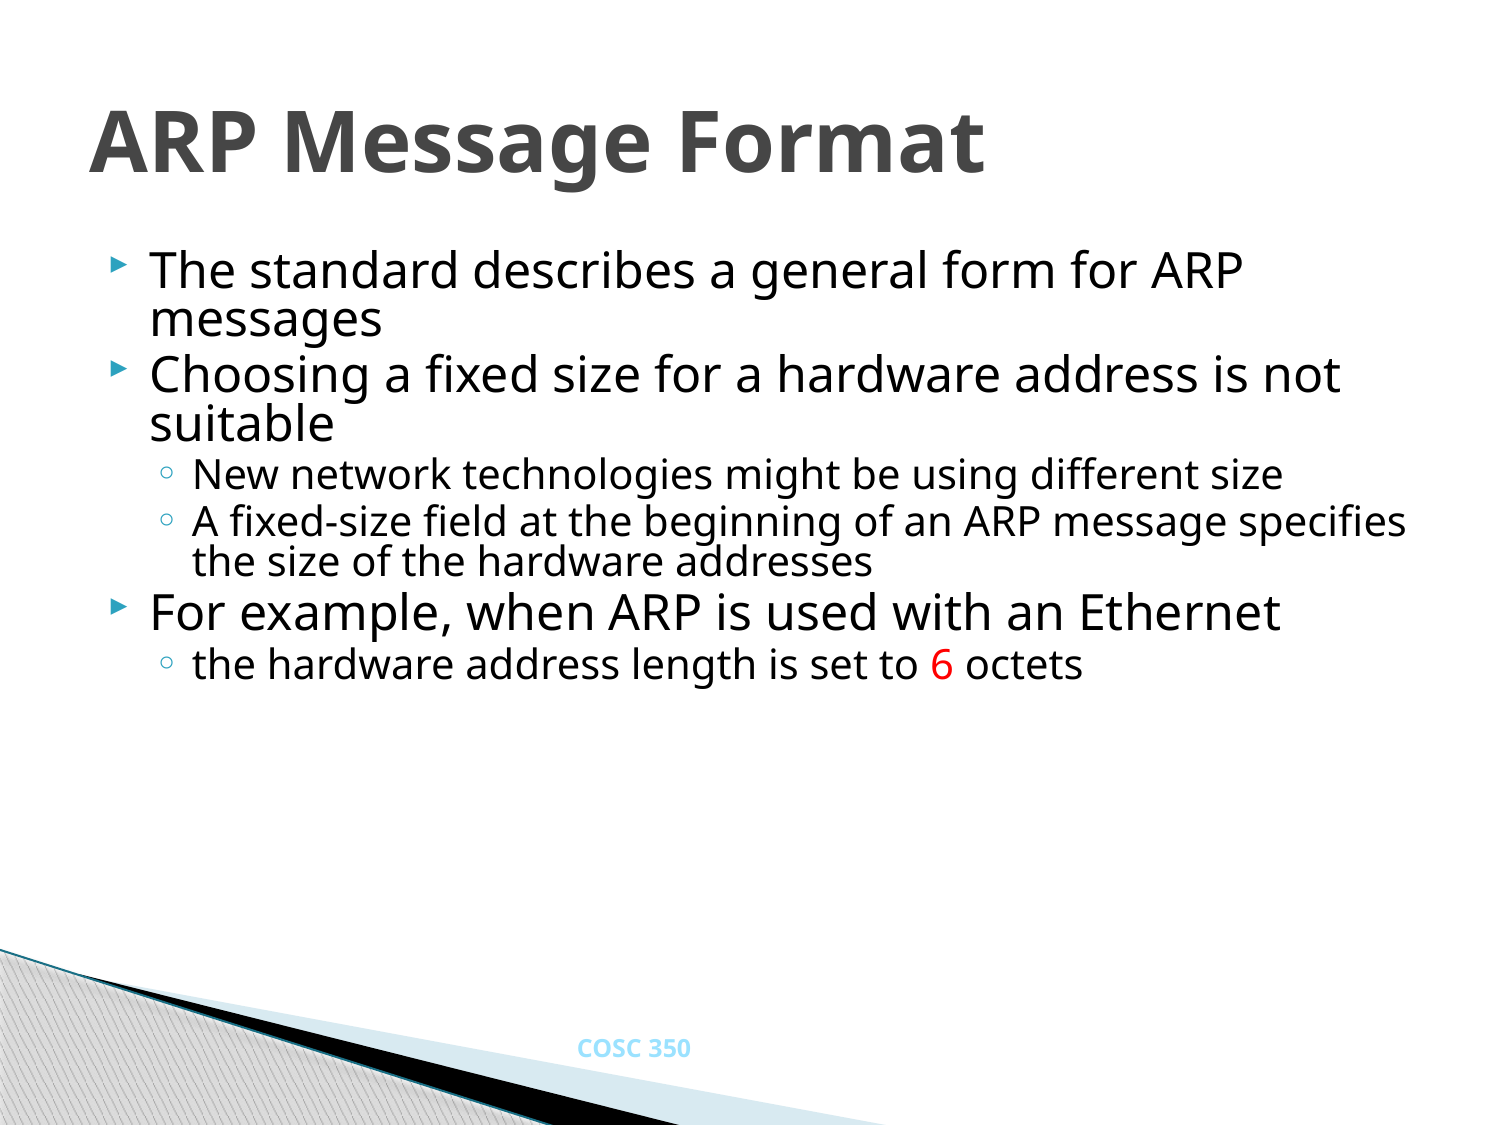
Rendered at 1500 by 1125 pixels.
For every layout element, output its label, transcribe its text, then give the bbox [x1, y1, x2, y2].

list The standard describes a general form for ARP messages Choosing a fixed size for a hardware address is not suitable New network technologies might be using different size A fixed-size field at the beginning of an ARP message specifies the size of the hardware addresses For example, when ARP is used with an Ethernet the hardware address length is set to 6 octets [75, 242, 1425, 986]
title ARP Message Format [75, 45, 1425, 233]
